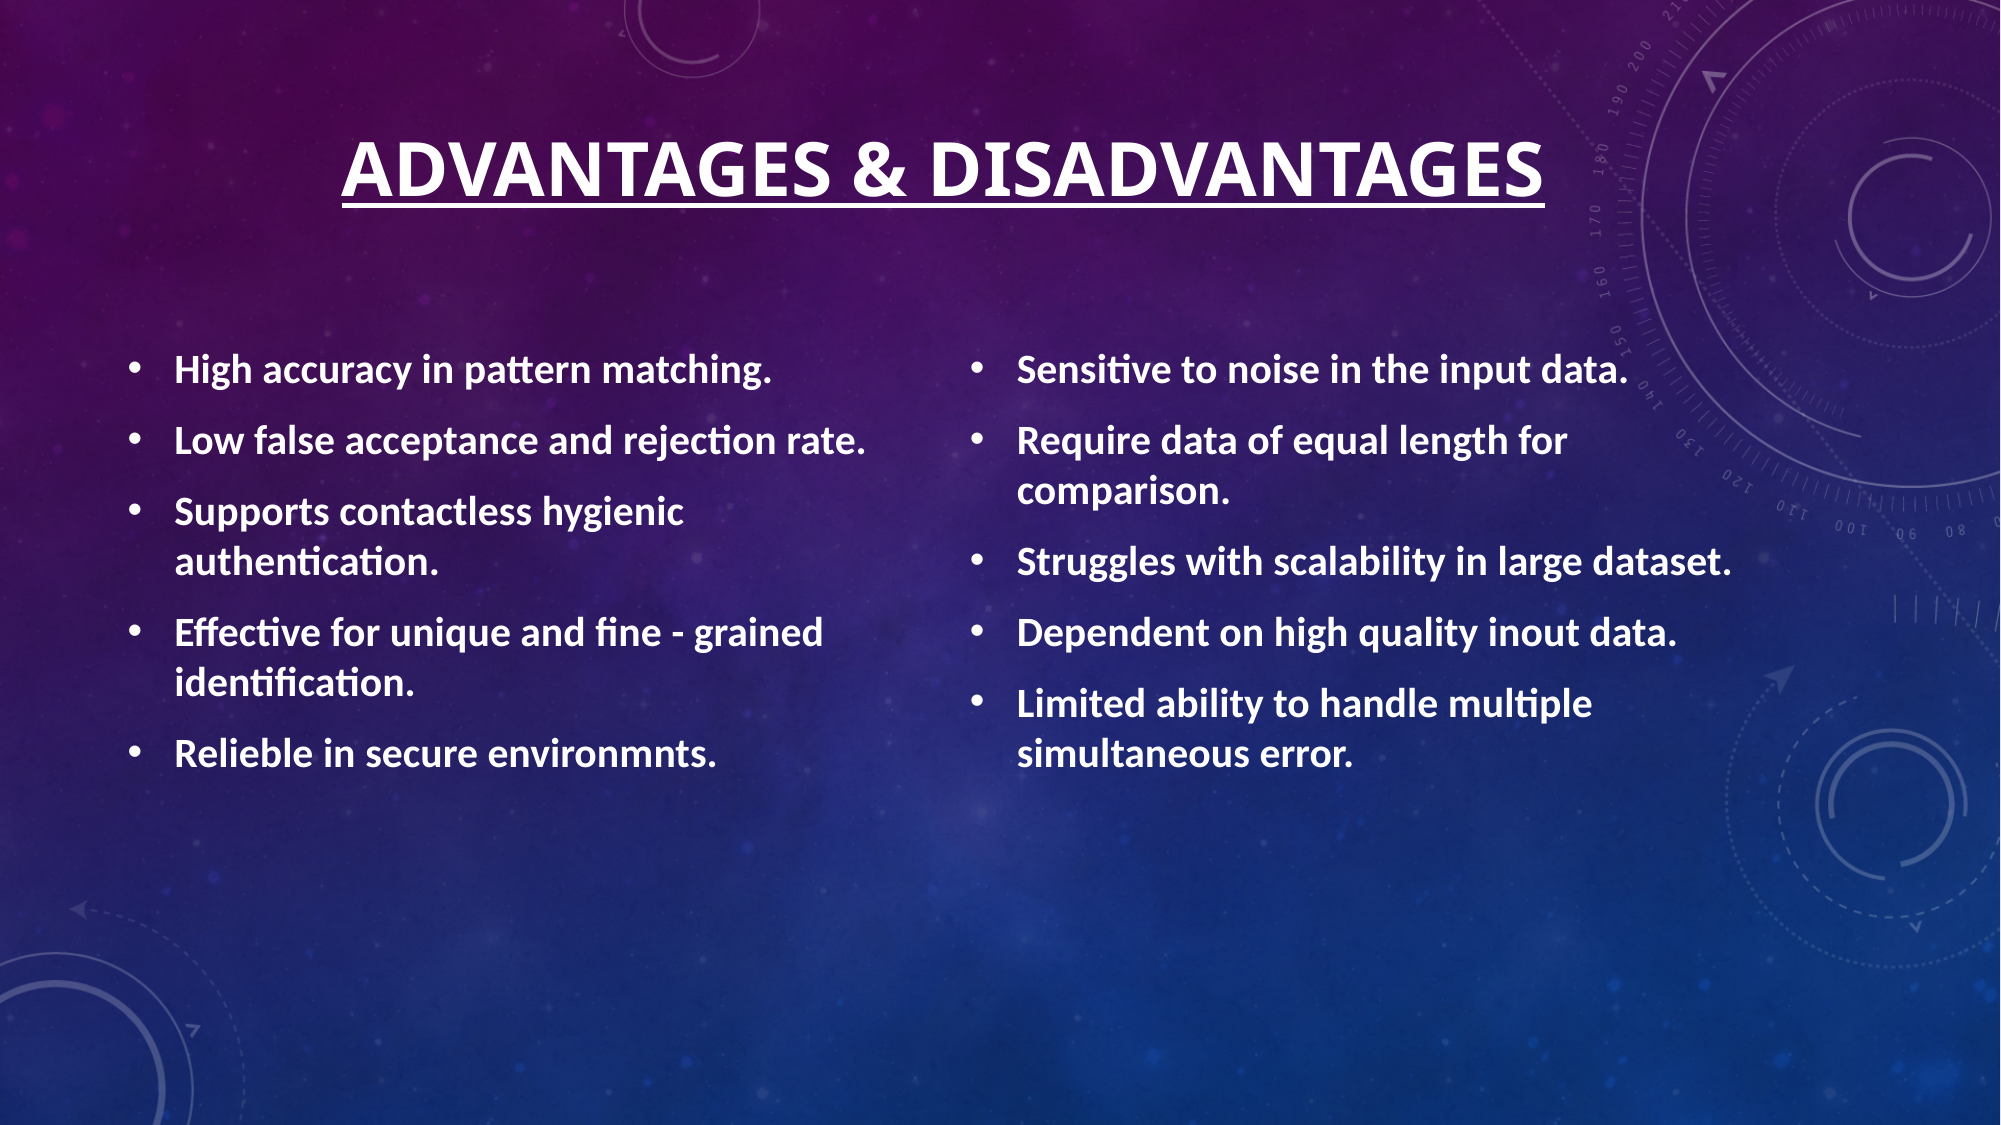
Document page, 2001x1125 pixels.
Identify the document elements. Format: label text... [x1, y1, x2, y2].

list Sensitive to noise in the input data. Require data of equal length for comparison. Struggles with scalability in large dataset. Dependent on high quality inout data. Limited ability to handle multiple simultaneous error. [955, 233, 1775, 950]
picture [0, 0, 2001, 1125]
list High accuracy in pattern matching. Low false acceptance and rejection rate. Supports contactless hygienic authentication. Effective for unique and fine - grained identification. Relieble in secure environmnts. [112, 233, 932, 950]
title Advantages & disadvantages [112, 99, 1775, 234]
